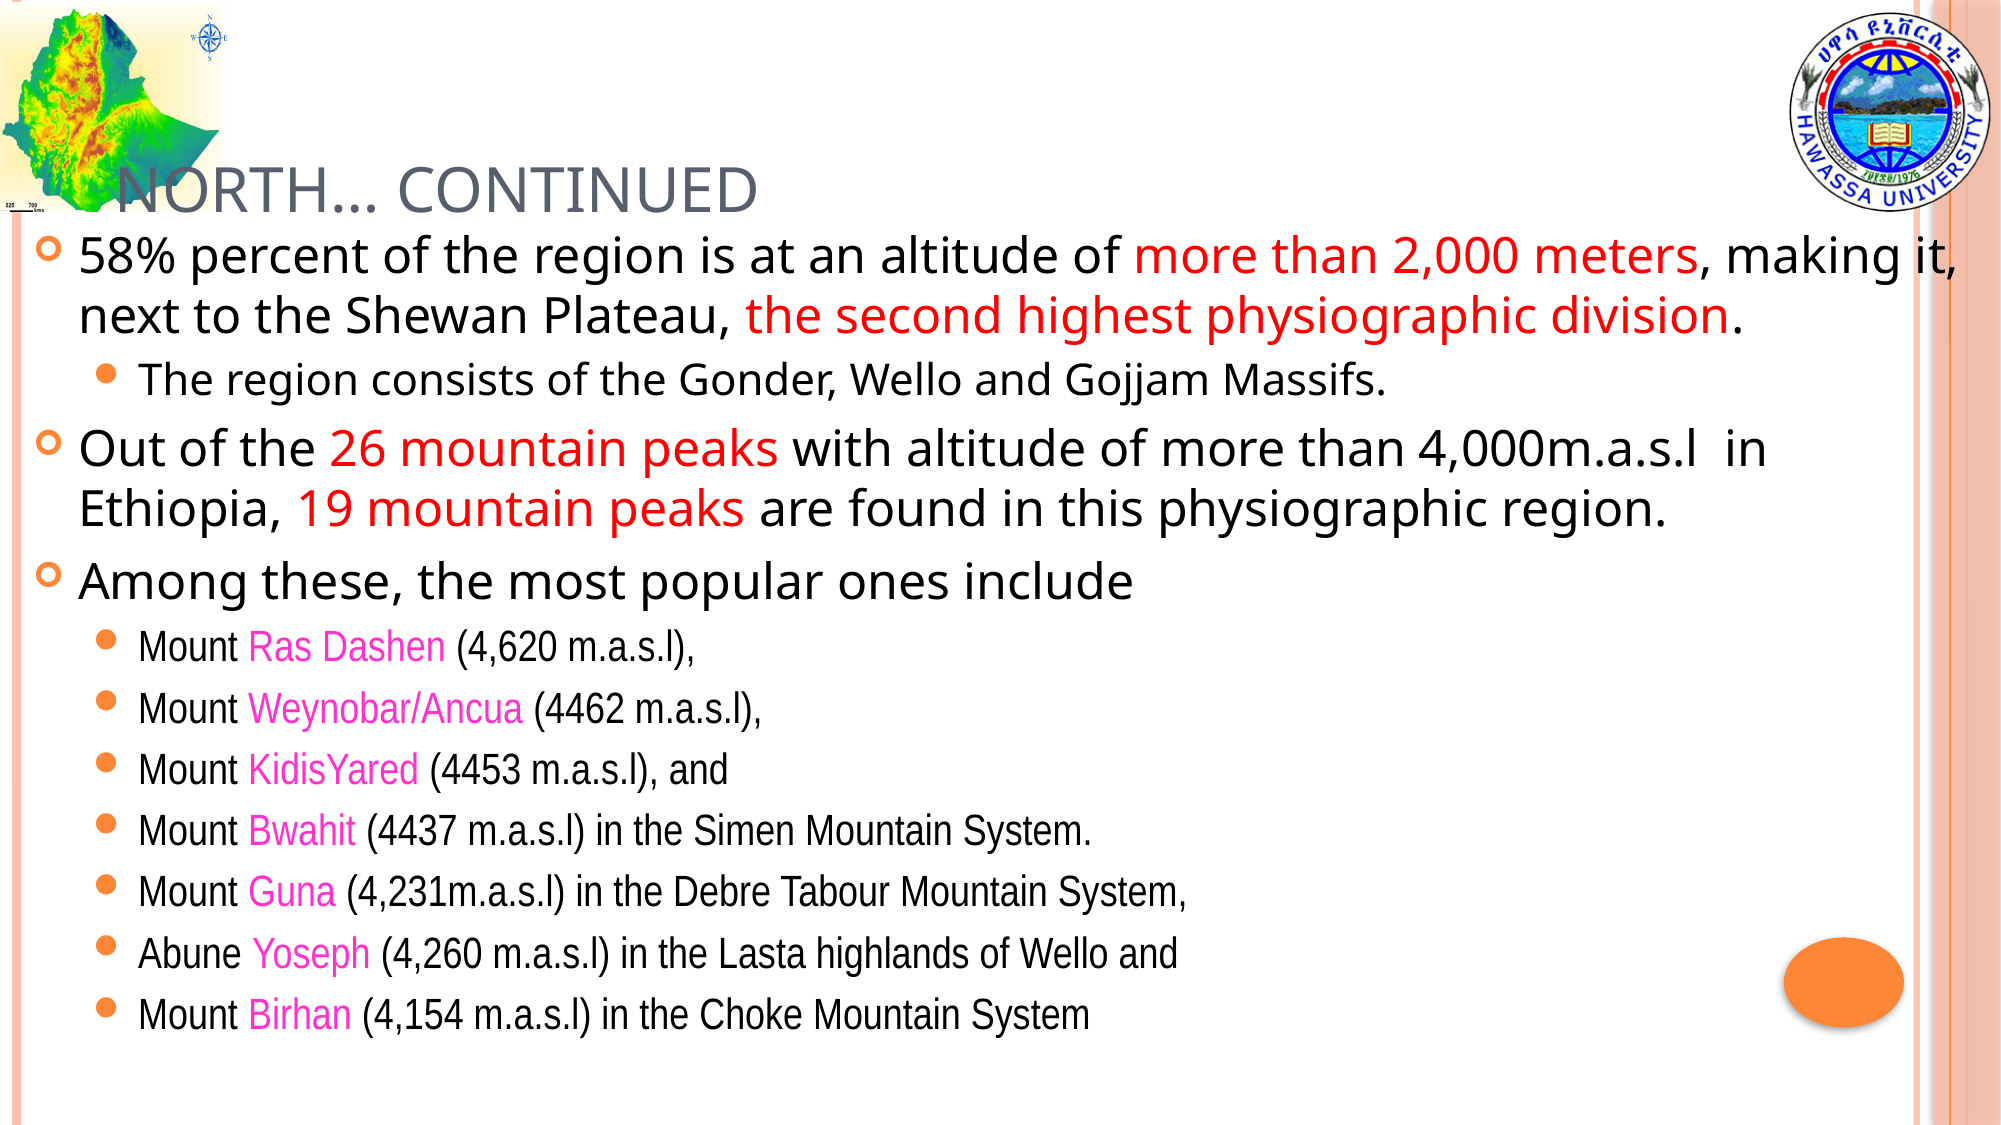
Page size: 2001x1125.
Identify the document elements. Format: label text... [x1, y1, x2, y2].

picture [0, 2, 228, 212]
title North… continued [99, 45, 1734, 215]
list 58% percent of the region is at an altitude of more than 2,000 meters, making it, next to the Shewan Plateau, the second highest physiographic division. The region consists of the Gonder, Wello and Gojjam Massifs. Out of the 26 mountain peaks with altitude of more than 4,000m.a.s.l in Ethiopia, 19 mountain peaks are found in this physiographic region. Among these, the most popular ones include Mount Ras Dashen (4,620 m.a.s.l), Mount Weynobar/Ancua (4462 m.a.s.l), Mount KidisYared (4453 m.a.s.l), and Mount Bwahit (4437 m.a.s.l) in the Simen Mountain System. Mount Guna (4,231m.a.s.l) in the Debre Tabour Mountain System, Abune Yoseph (4,260 m.a.s.l) in the Lasta highlands of Wello and Mount Birhan (4,154 m.a.s.l) in the Choke Mountain System [18, 215, 1989, 1122]
picture [1789, 12, 1994, 212]
